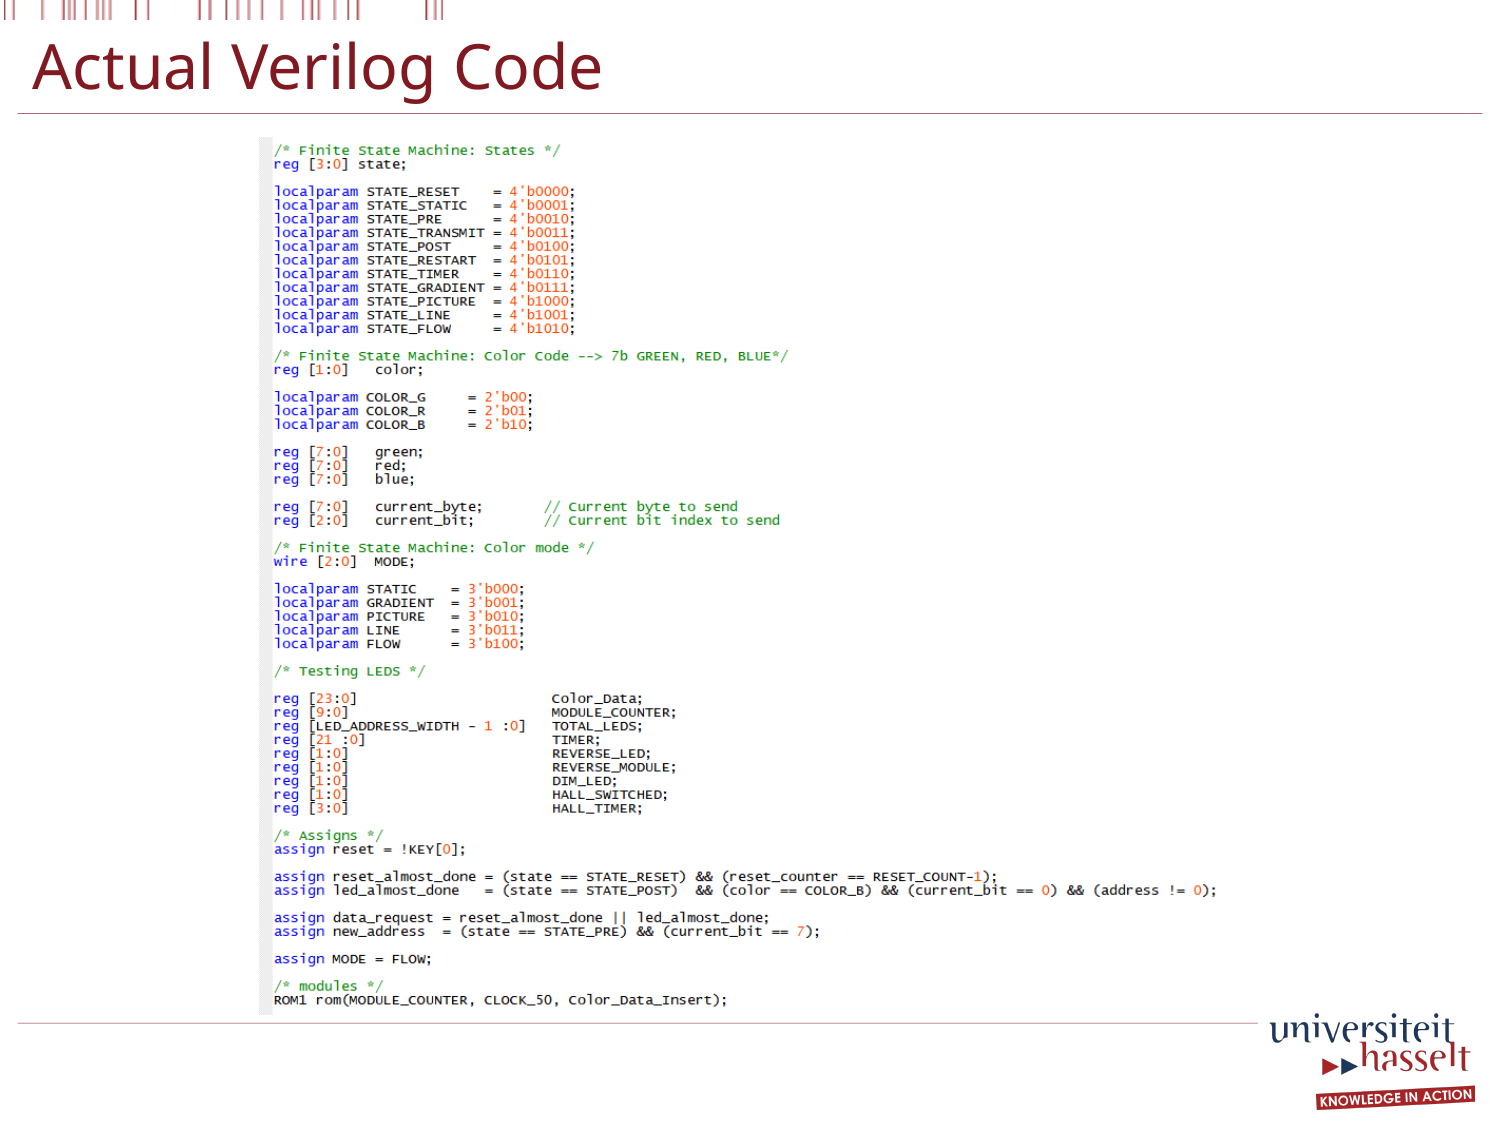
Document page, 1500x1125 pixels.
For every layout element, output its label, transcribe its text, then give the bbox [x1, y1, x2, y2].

picture [259, 136, 1241, 1016]
title Actual Verilog Code [17, 19, 1493, 110]
picture [4, 0, 443, 20]
